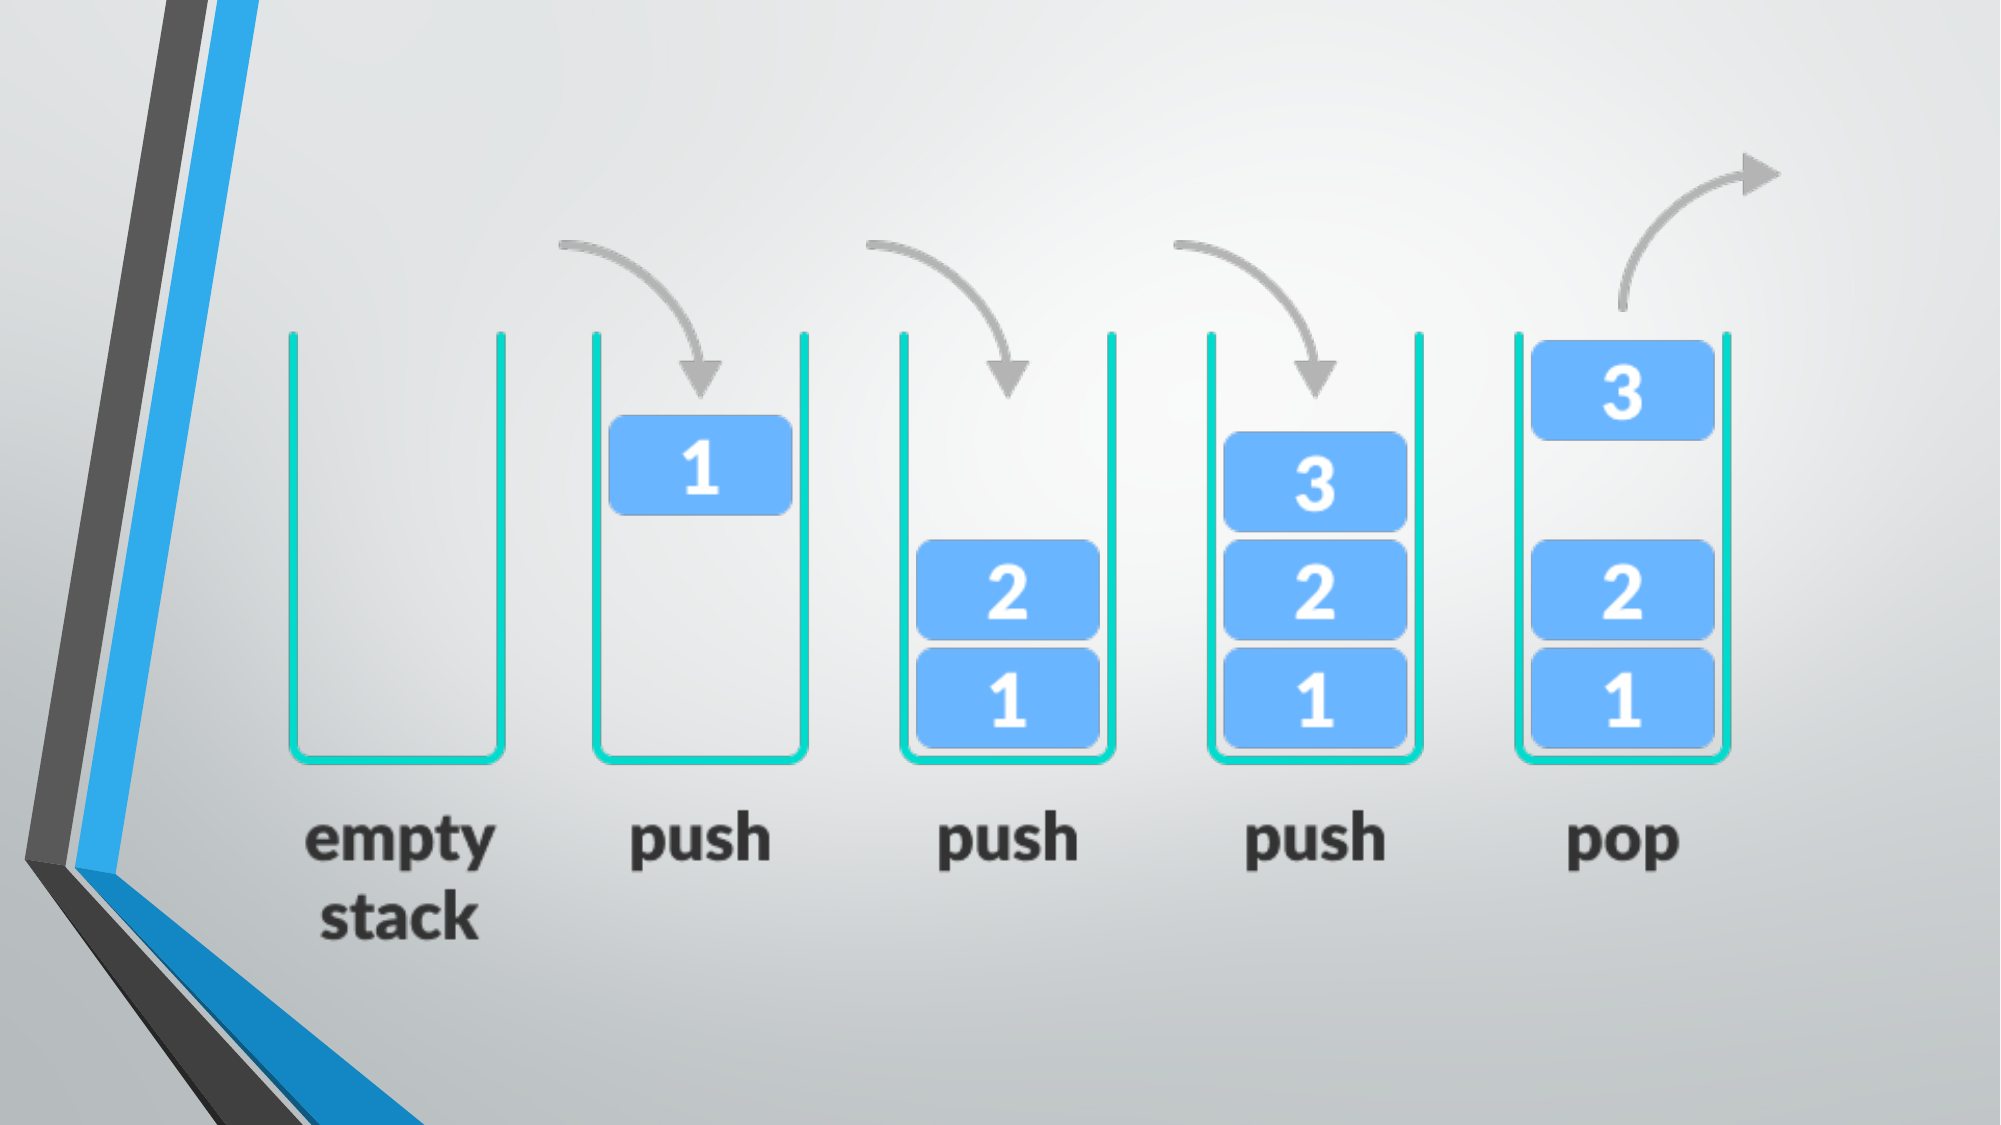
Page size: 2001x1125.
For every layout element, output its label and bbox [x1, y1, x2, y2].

list [190, 50, 1881, 1052]
